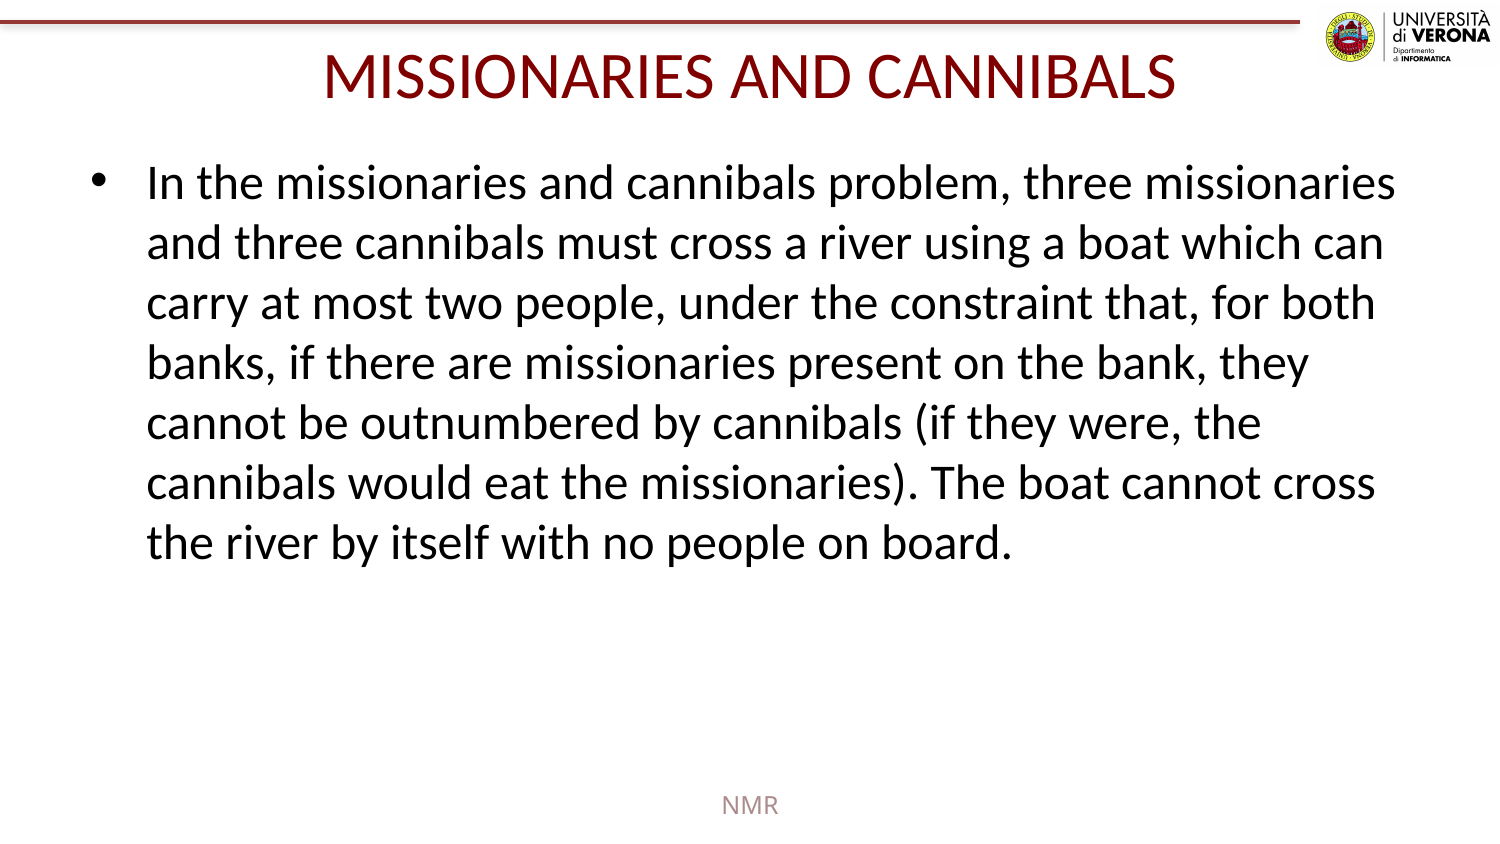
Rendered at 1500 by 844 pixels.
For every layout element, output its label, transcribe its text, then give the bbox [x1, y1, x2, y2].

footer NMR [512, 782, 988, 828]
list In the missionaries and cannibals problem, three missionaries and three cannibals must cross a river using a boat which can carry at most two people, under the constraint that, for both banks, if there are missionaries present on the bank, they cannot be outnumbered by cannibals (if they were, the cannibals would eat the missionaries). The boat cannot cross the river by itself with no people on board. [75, 142, 1425, 754]
title MISSIONARIES AND CANNIBALS [75, 1, 1425, 142]
picture [1425, 3, 1500, 68]
